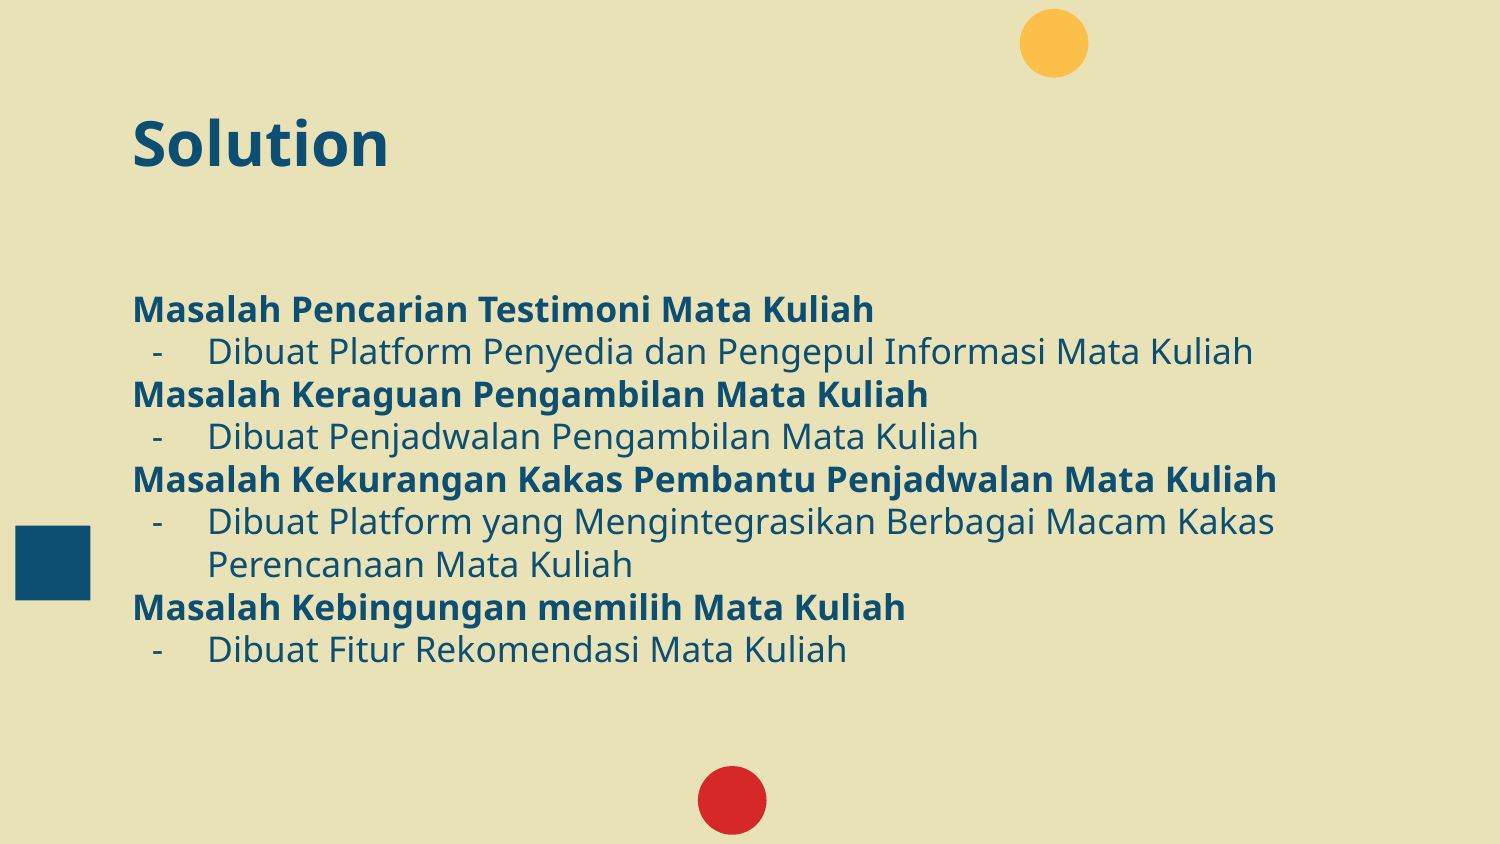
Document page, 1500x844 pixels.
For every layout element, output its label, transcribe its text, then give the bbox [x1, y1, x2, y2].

list Masalah Pencarian Testimoni Mata Kuliah Dibuat Platform Penyedia dan Pengepul Informasi Mata Kuliah Masalah Keraguan Pengambilan Mata Kuliah Dibuat Penjadwalan Pengambilan Mata Kuliah Masalah Kekurangan Kakas Pembantu Penjadwalan Mata Kuliah Dibuat Platform yang Mengintegrasikan Berbagai Macam Kakas Perencanaan Mata Kuliah Masalah Kebingungan memilih Mata Kuliah Dibuat Fitur Rekomendasi Mata Kuliah [116, 197, 1383, 760]
title Solution [116, 88, 1383, 183]
